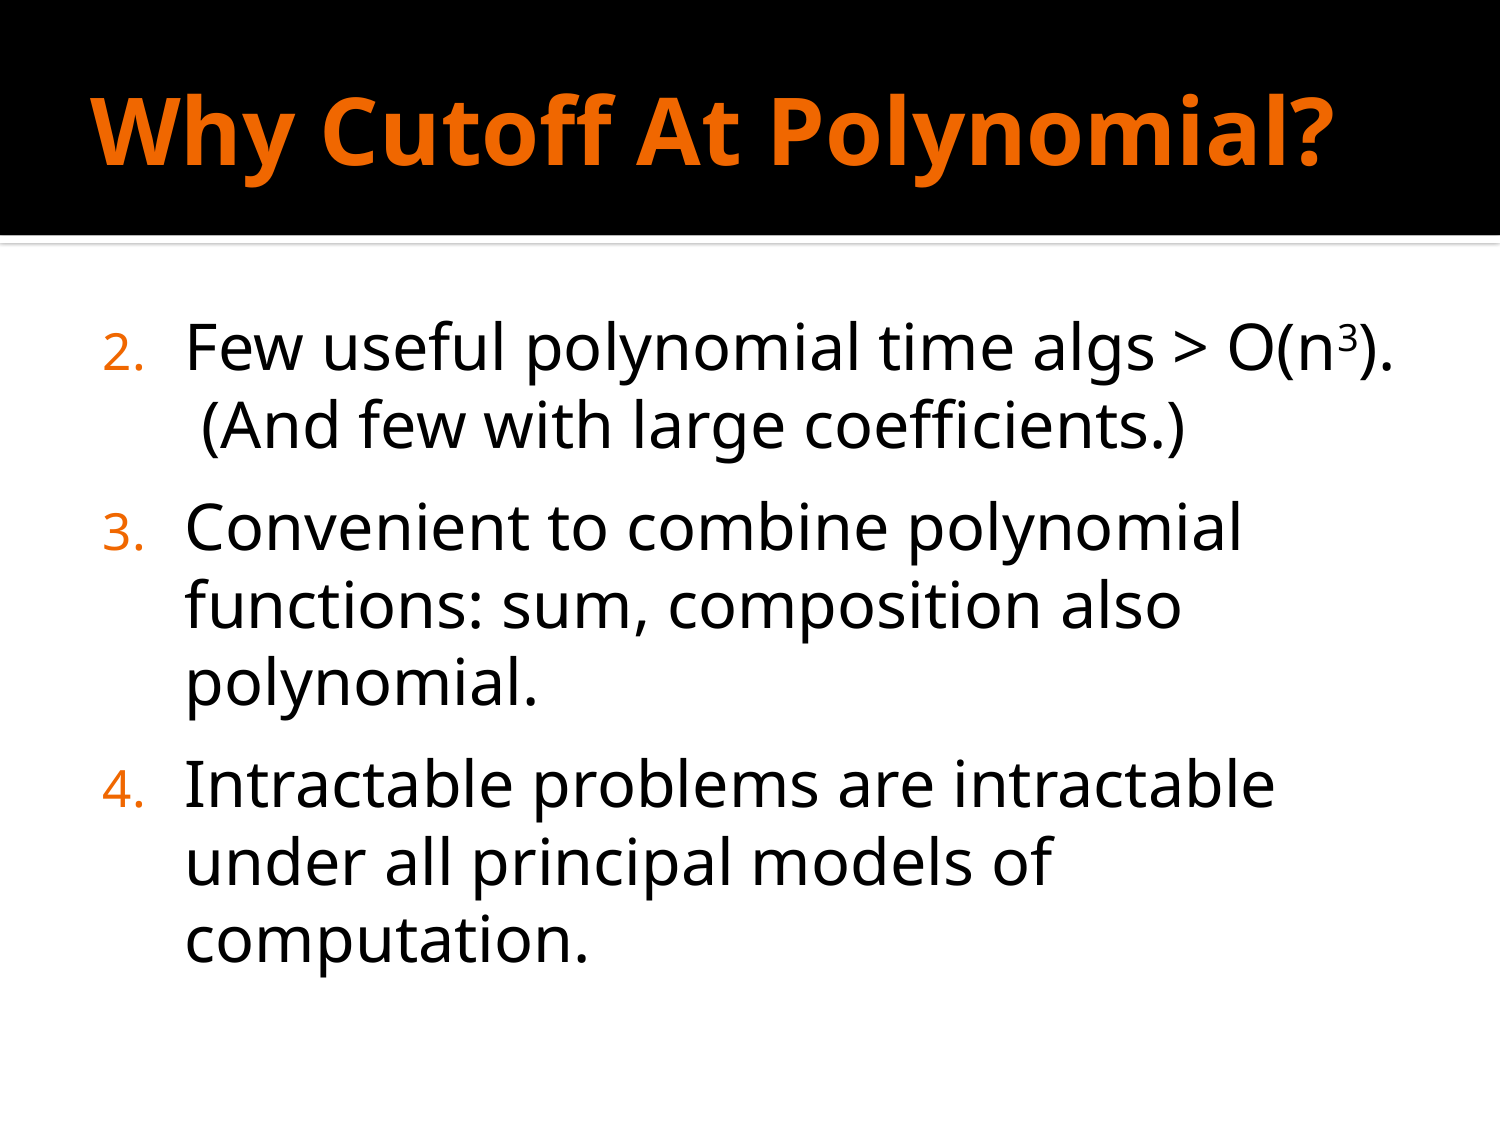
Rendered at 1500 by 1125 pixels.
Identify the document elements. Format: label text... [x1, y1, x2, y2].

title Why Cutoff At Polynomial? [75, 25, 1425, 231]
list Few useful polynomial time algs > O(n3). (And few with large coefficients.) Convenient to combine polynomial functions: sum, composition also polynomial. Intractable problems are intractable under all principal models of computation. [75, 291, 1425, 1050]
